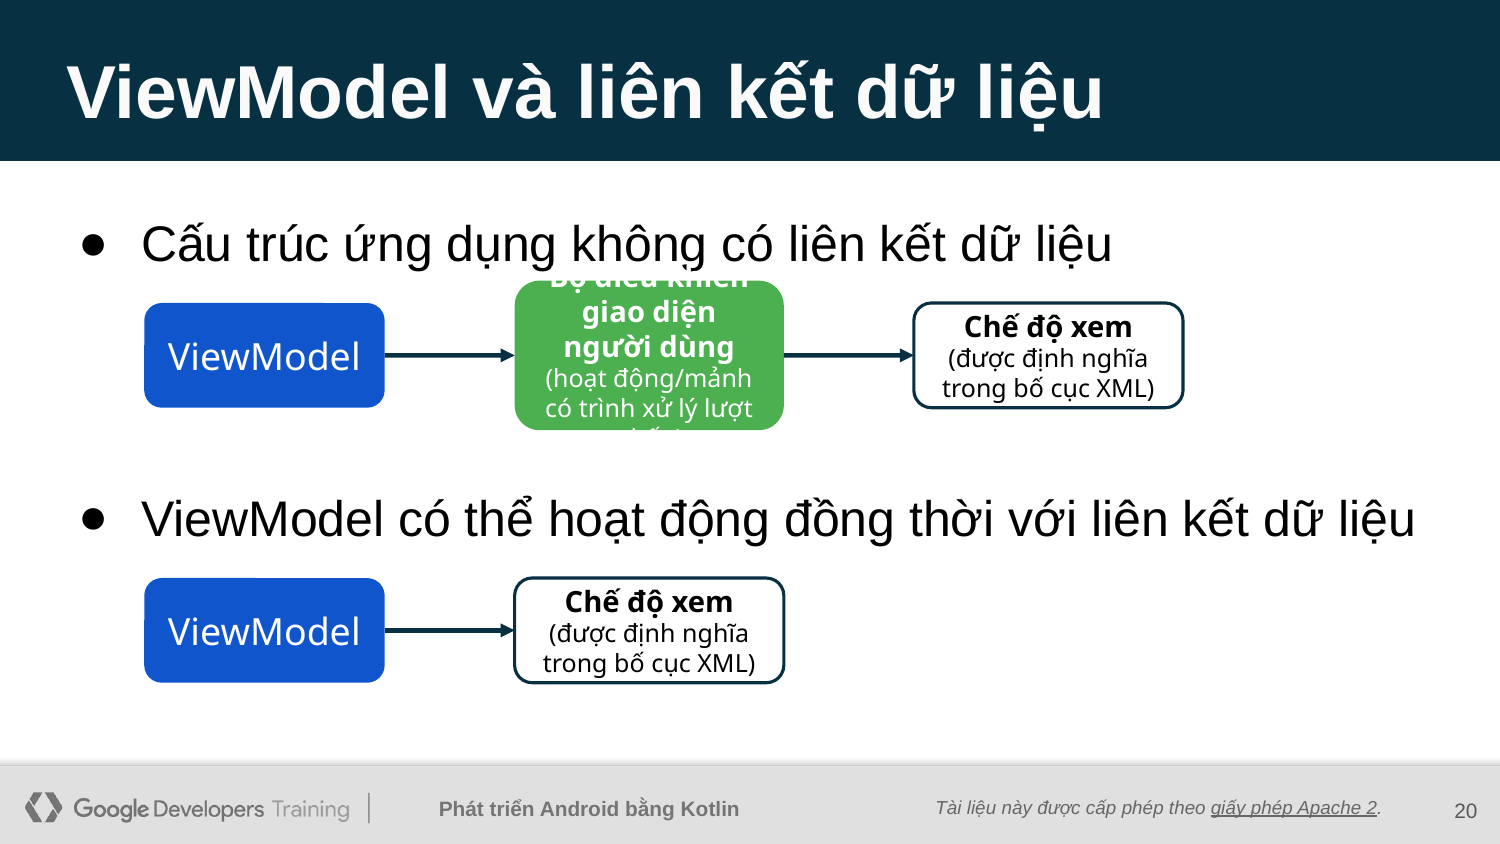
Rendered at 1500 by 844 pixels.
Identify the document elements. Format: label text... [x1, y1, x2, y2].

text_box Chế độ xem (được định nghĩa trong bố cục XML) [913, 302, 1184, 408]
text_box ViewModel [144, 577, 385, 683]
text_box Chế độ xem (được định nghĩa trong bố cục XML) [514, 577, 784, 683]
list ViewModel có thể hoạt động đồng thời với liên kết dữ liệu [51, 462, 1462, 568]
picture [0, 161, 1500, 844]
title ViewModel và liên kết dữ liệu [51, 28, 1449, 122]
text_box ViewModel [144, 302, 385, 408]
text_box Bộ điều khiển giao diện người dùng (hoạt động/mảnh có trình xử lý lượt nhấp) [514, 280, 784, 431]
slide_number ‹#› [1402, 777, 1493, 842]
list Cấu trúc ứng dụng không có liên kết dữ liệu [51, 187, 1449, 282]
